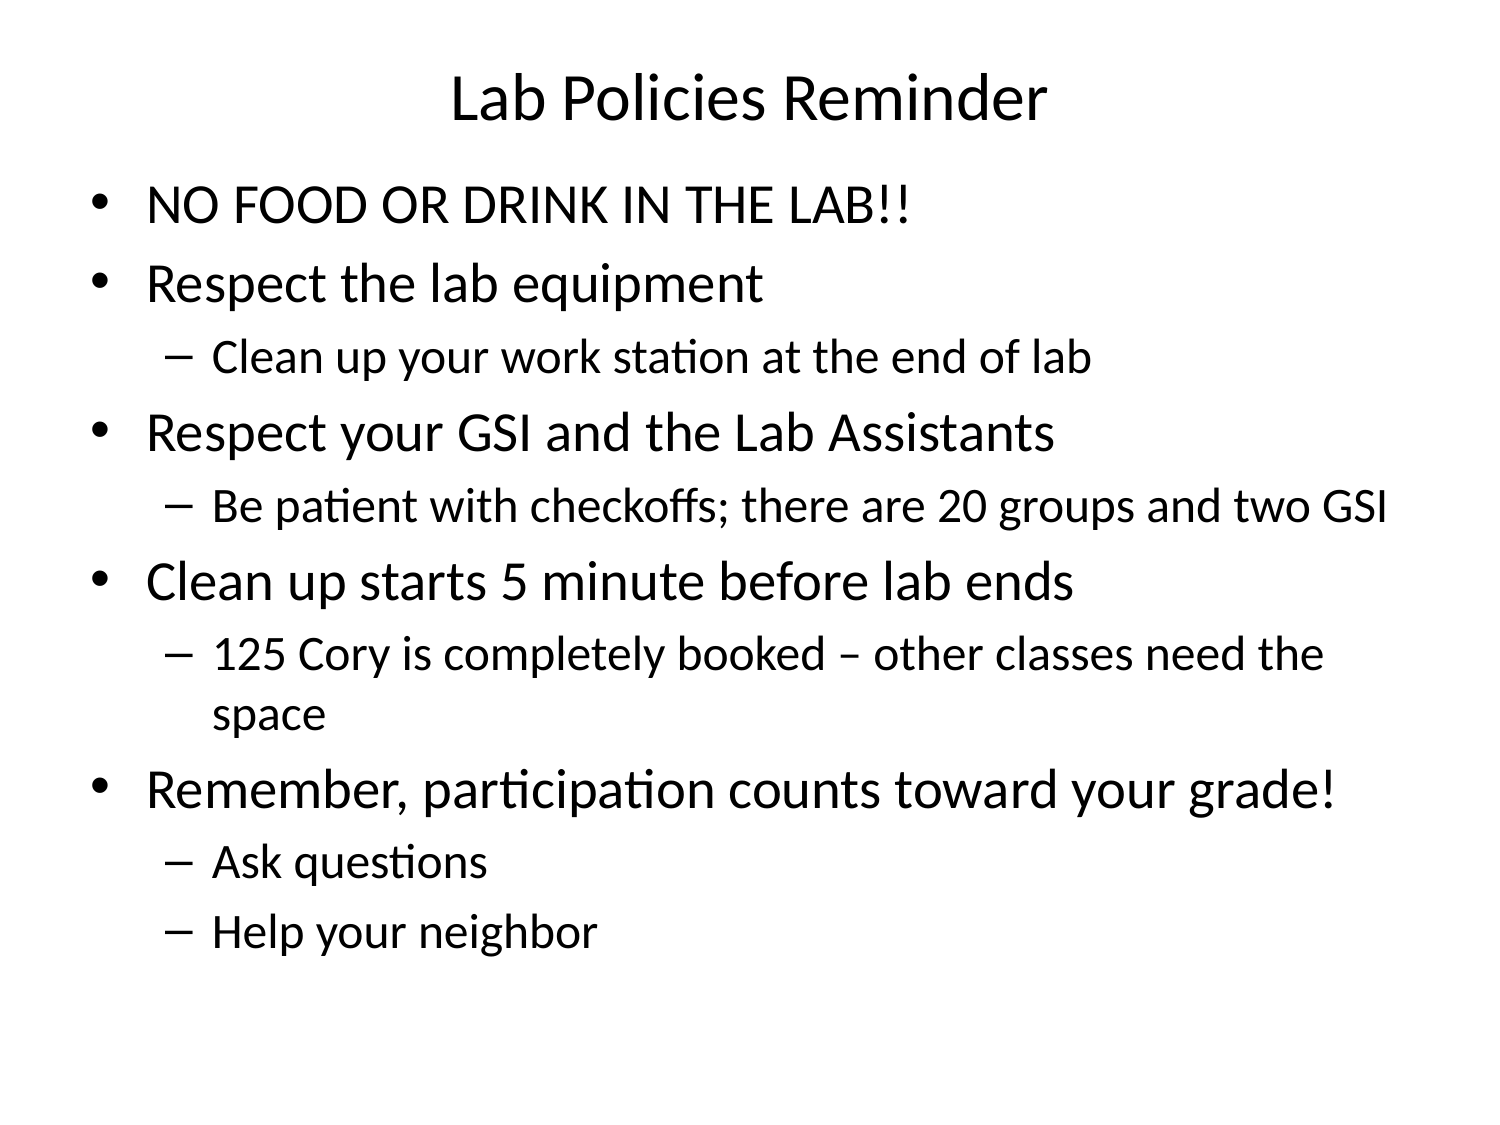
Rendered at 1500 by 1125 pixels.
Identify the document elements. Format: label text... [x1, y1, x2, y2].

title Lab Policies Reminder [75, 45, 1425, 142]
list NO FOOD OR DRINK IN THE LAB!! Respect the lab equipment Clean up your work station at the end of lab Respect your GSI and the Lab Assistants Be patient with checkoffs; there are 20 groups and two GSI Clean up starts 5 minute before lab ends 125 Cory is completely booked – other classes need the space Remember, participation counts toward your grade! Ask questions Help your neighbor [75, 159, 1425, 1005]
